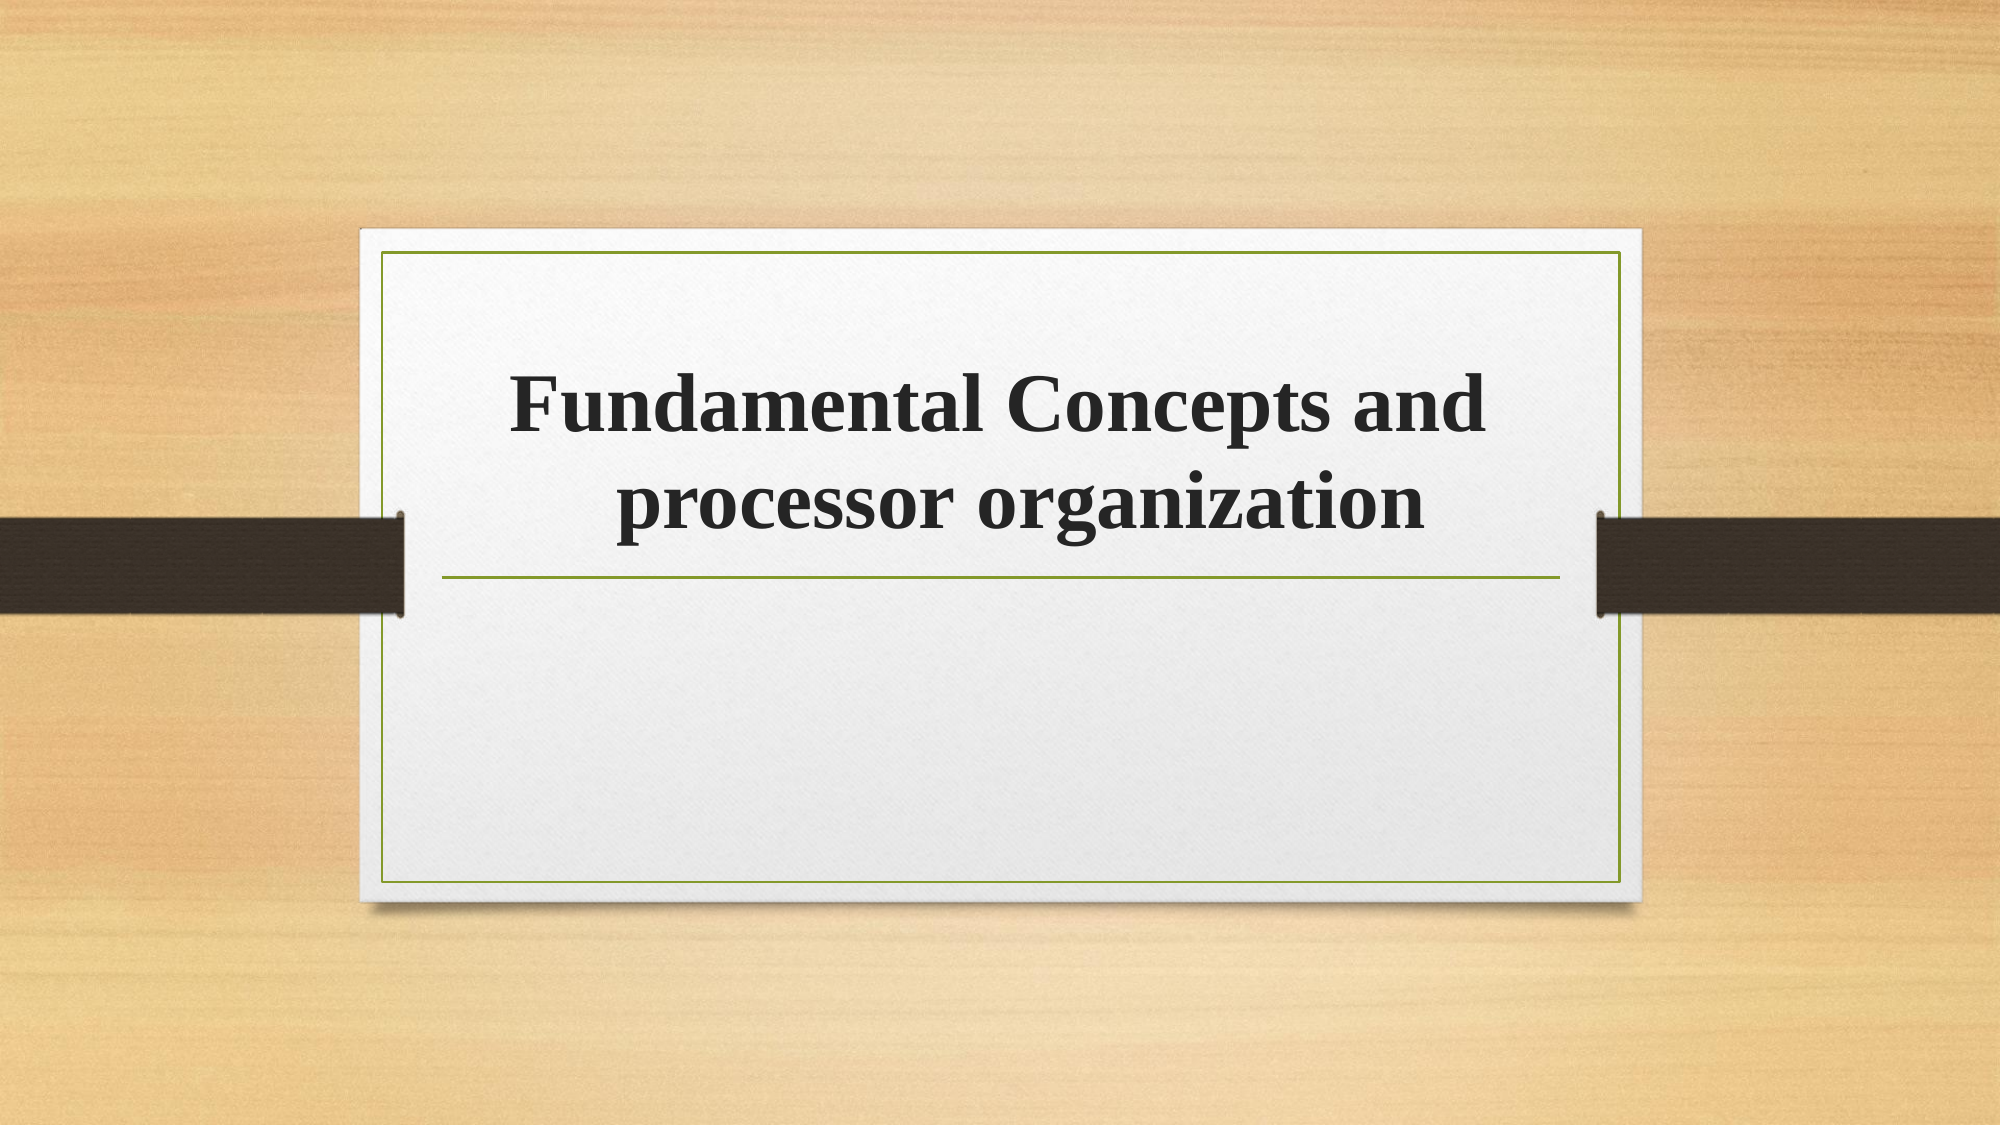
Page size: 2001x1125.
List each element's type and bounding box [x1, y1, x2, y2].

text_box [0, 0, 2000, 249]
text_box [0, 251, 2000, 884]
text_box [0, 895, 2000, 1125]
